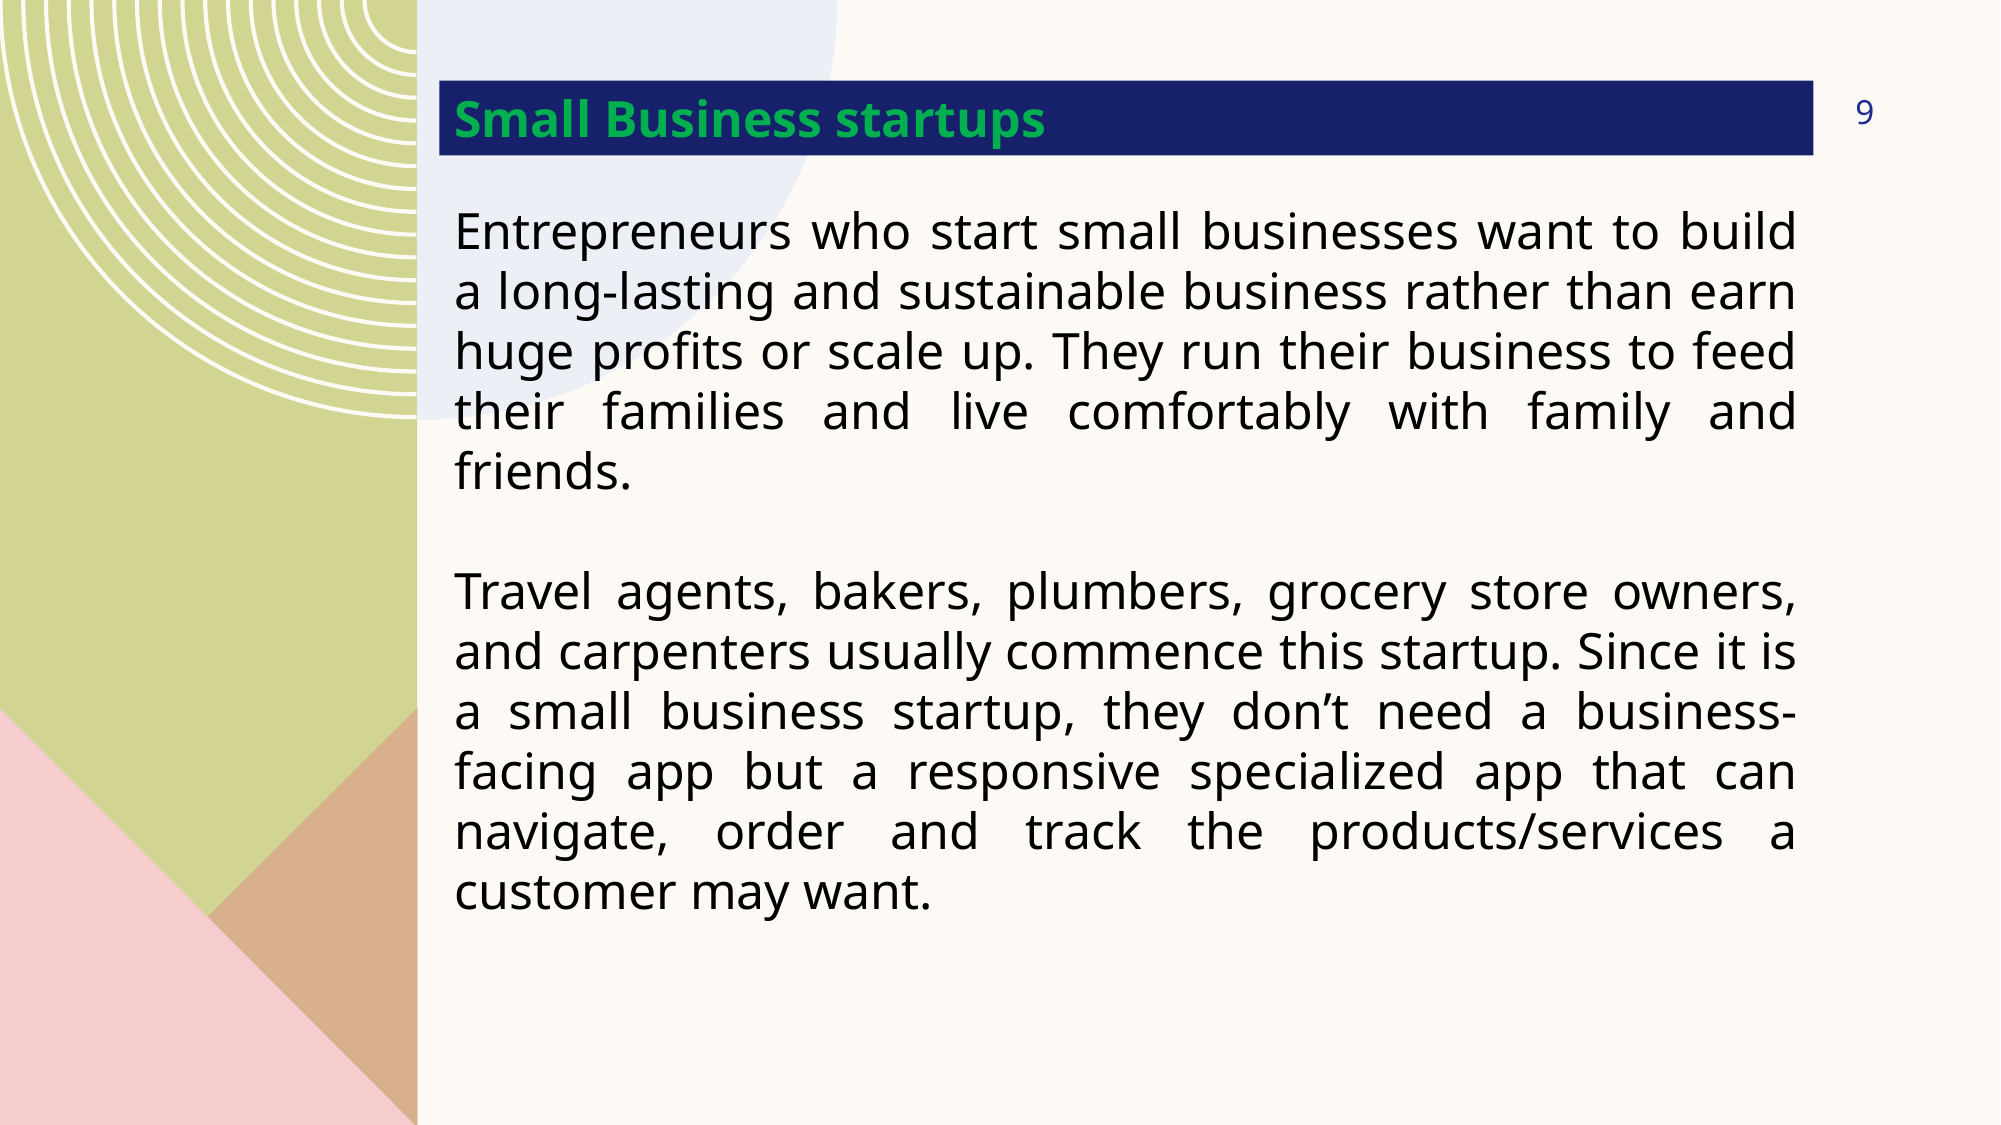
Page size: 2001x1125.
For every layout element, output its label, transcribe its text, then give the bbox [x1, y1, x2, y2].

slide_number 9 [1699, 75, 1875, 153]
text_box Small Business startups [439, 80, 1814, 156]
list [452, 196, 1910, 952]
text_box Entrepreneurs who start small businesses want to build a long-lasting and sustainable business rather than earn huge profits or scale up. They run their business to feed their families and live comfortably with family and friends. Travel agents, bakers, plumbers, grocery store owners, and carpenters usually commence this startup. Since it is a small business startup, they don’t need a business-facing app but a responsive specialized app that can navigate, order and track the products/services a customer may want. [439, 192, 1814, 927]
